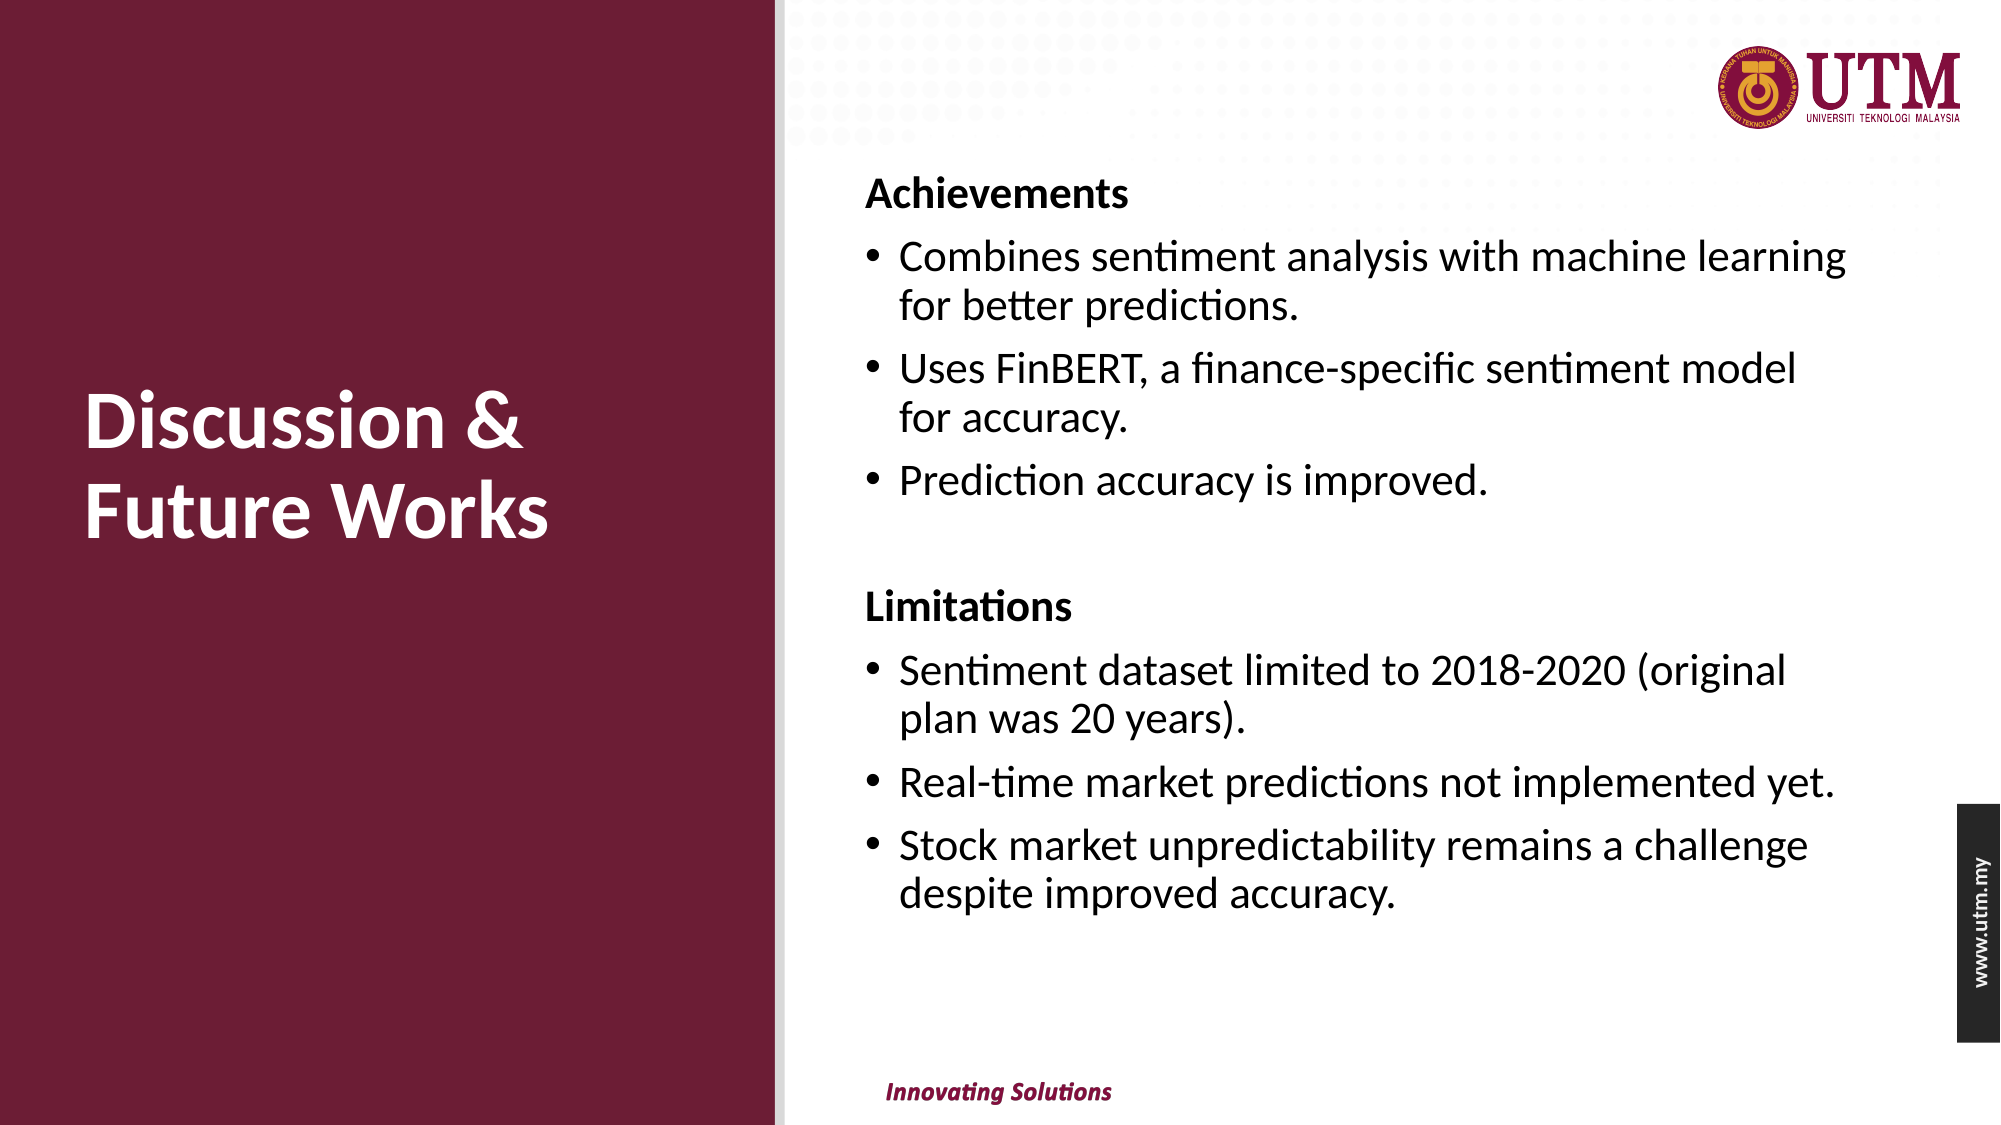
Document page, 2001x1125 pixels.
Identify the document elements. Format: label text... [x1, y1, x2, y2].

picture [785, 0, 1960, 301]
picture [838, 1081, 1159, 1106]
list Achievements Combines sentiment analysis with machine learning for better predictions. Uses FinBERT, a finance-specific sentiment model for accuracy. Prediction accuracy is improved. Limitations Sentiment dataset limited to 2018-2020 (original plan was 20 years). Real-time market predictions not implemented yet. Stock market unpredictability remains a challenge despite improved accuracy. [850, 161, 1863, 962]
title Discussion & Future Works [70, 301, 689, 565]
